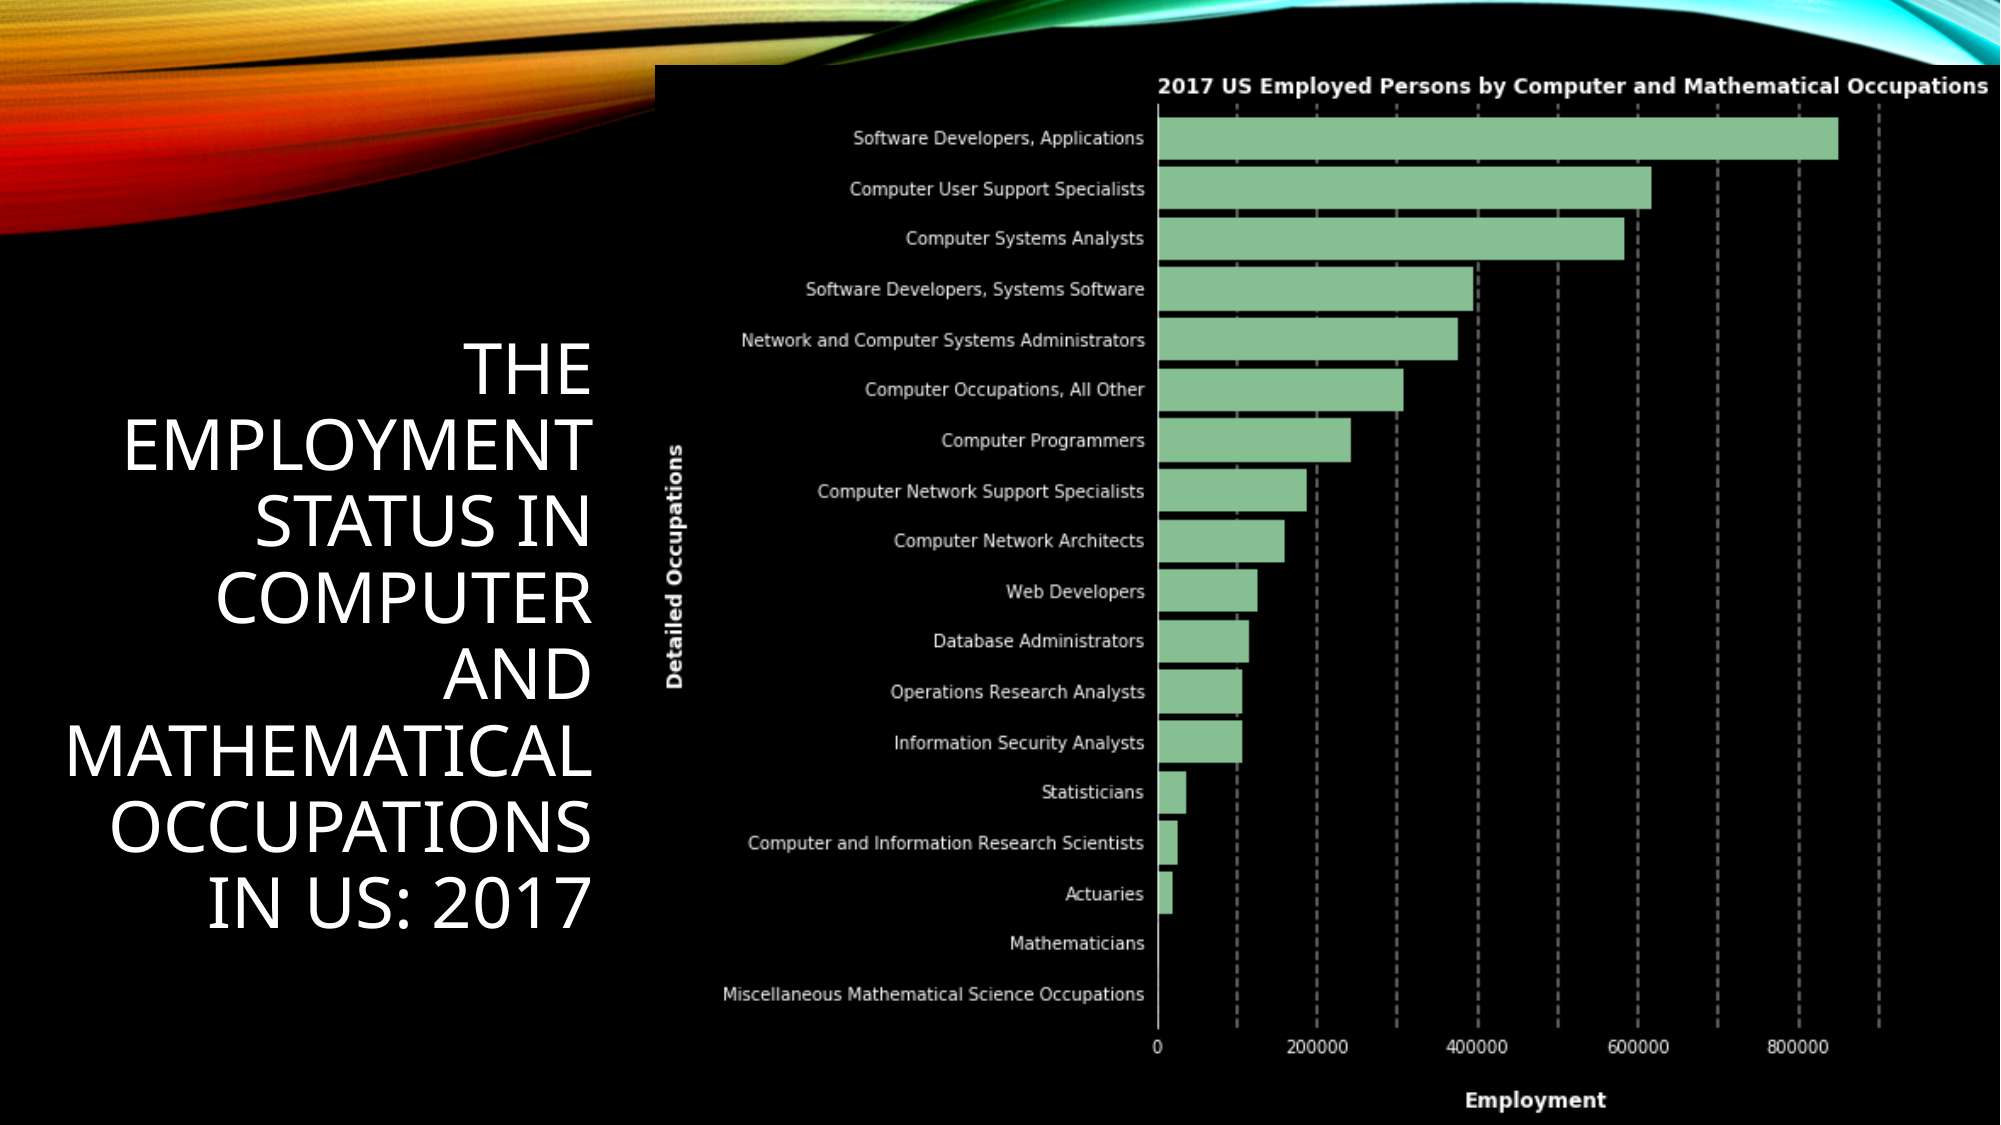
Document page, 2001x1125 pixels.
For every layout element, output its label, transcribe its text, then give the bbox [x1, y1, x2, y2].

title The employment status in Computer and Mathematical occupations in US: 2017 [35, 189, 610, 1088]
picture [0, 0, 2000, 1125]
